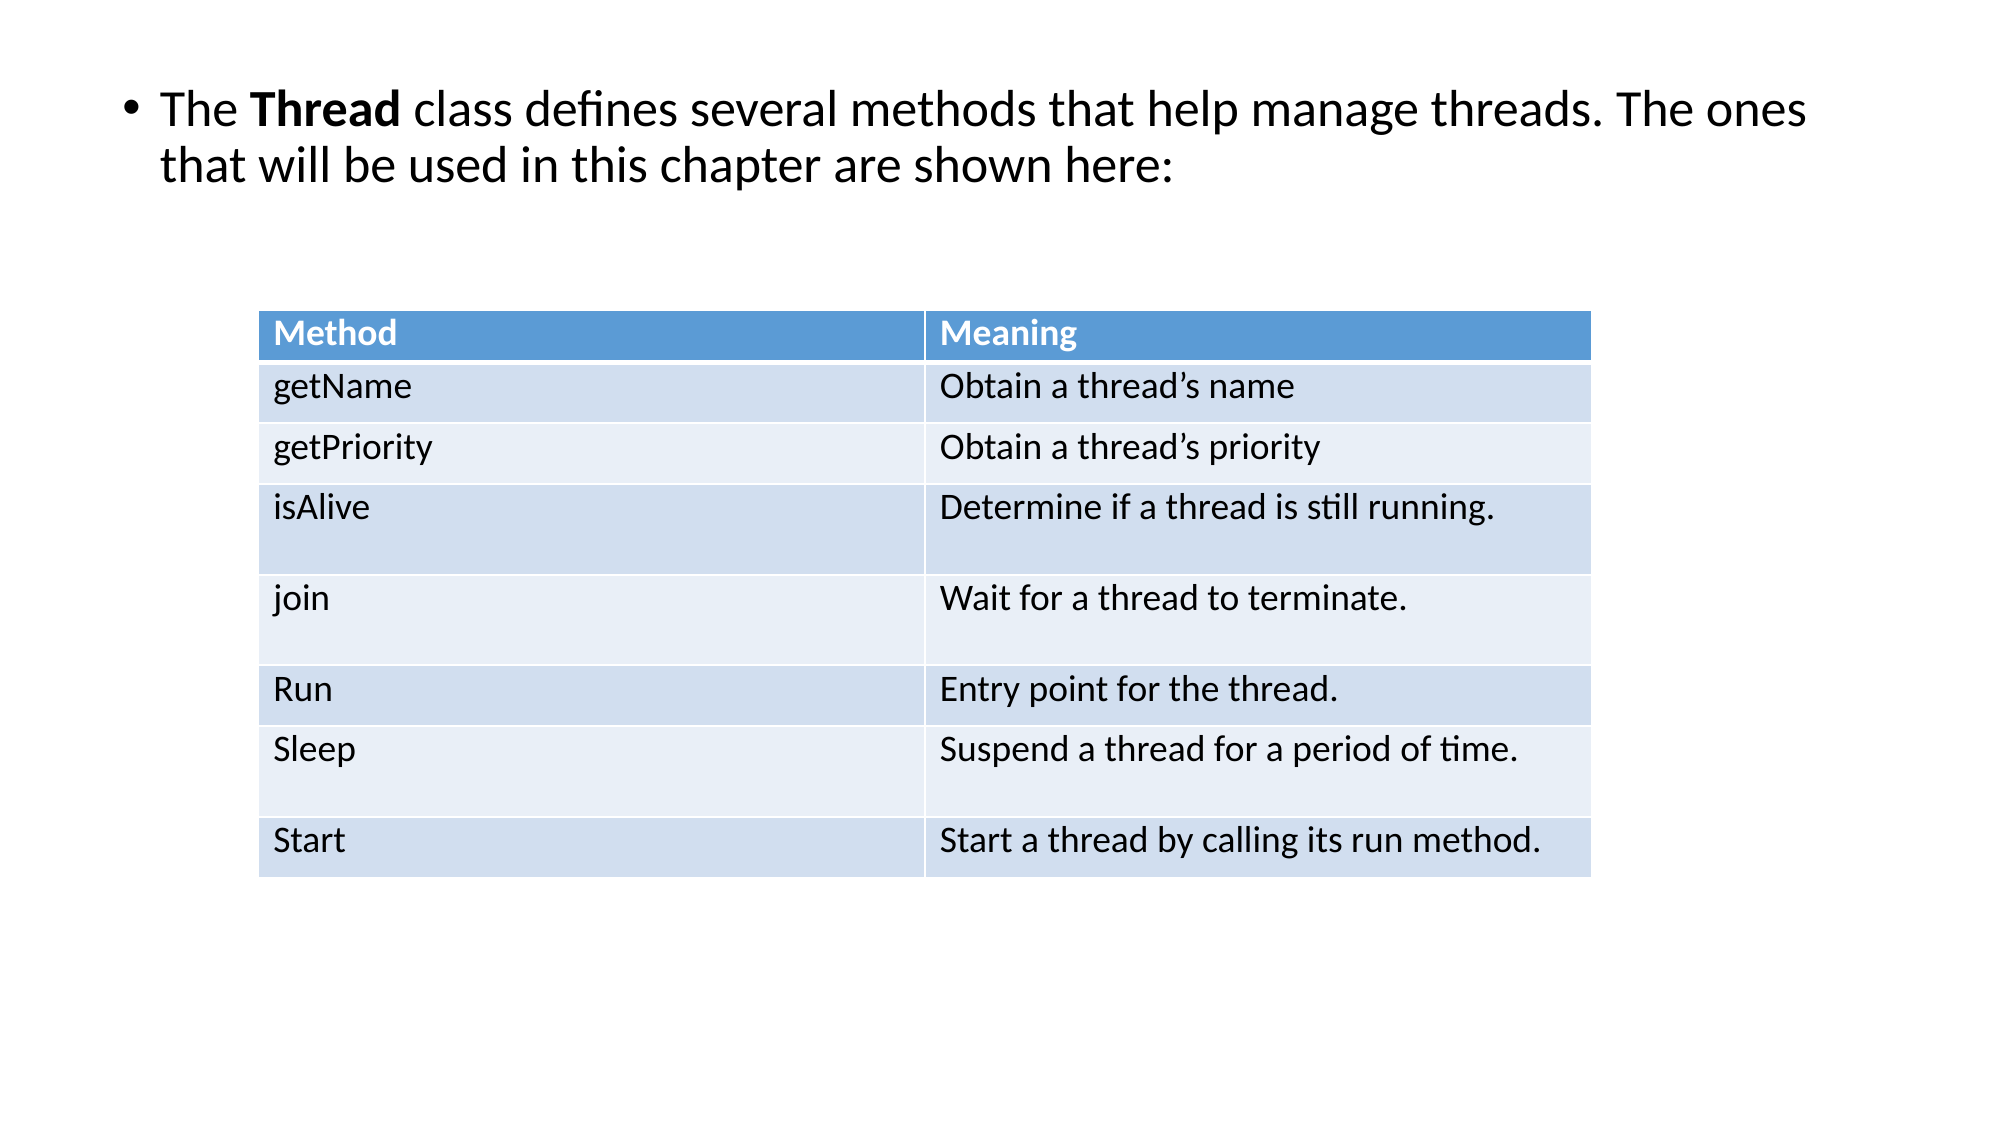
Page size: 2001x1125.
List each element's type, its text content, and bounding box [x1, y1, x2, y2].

table_header Meaning [926, 311, 1591, 360]
table_cell Start a thread by calling its run method. [926, 818, 1591, 877]
table_cell Determine if a thread is still running. [926, 485, 1591, 574]
table_cell join [259, 576, 924, 664]
table_cell Suspend a thread for a period of time. [926, 727, 1591, 816]
list The Thread class defines several methods that help manage threads. The ones that will be used in this chapter are shown here: [107, 73, 1833, 788]
table_cell isAlive [259, 485, 924, 574]
table_cell Wait for a thread to terminate. [926, 576, 1591, 664]
table_cell Start [259, 818, 924, 877]
table_header Method [259, 311, 924, 360]
table_cell Obtain a thread’s name [926, 365, 1591, 422]
table_cell Run [259, 666, 924, 725]
table_cell getName [259, 365, 924, 422]
table_cell Obtain a thread’s priority [926, 424, 1591, 483]
table_cell getPriority [259, 424, 924, 483]
table_cell Sleep [259, 727, 924, 816]
table_cell Entry point for the thread. [926, 666, 1591, 725]
